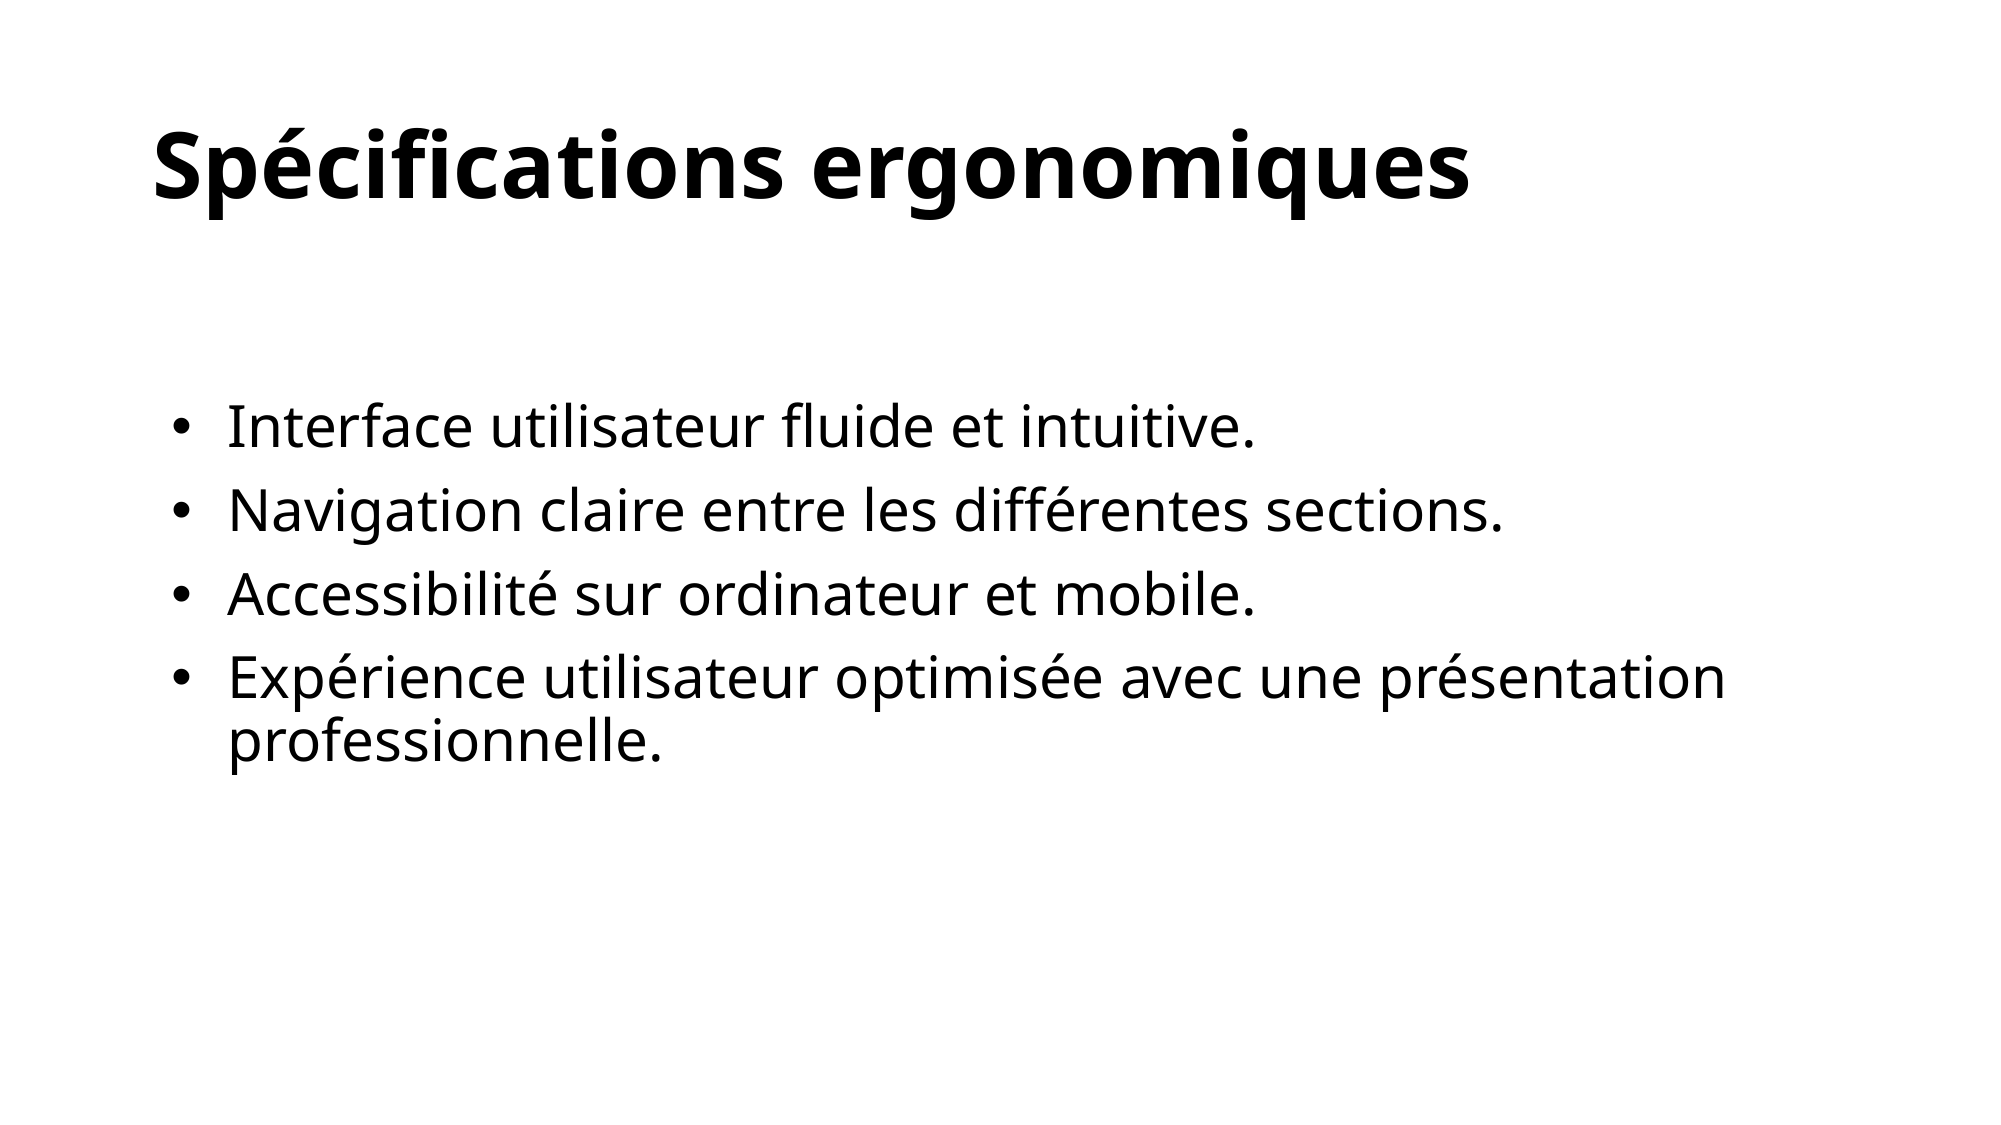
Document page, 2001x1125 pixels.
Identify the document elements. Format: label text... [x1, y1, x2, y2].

title Spécifications ergonomiques [137, 59, 1863, 278]
list Interface utilisateur fluide et intuitive. Navigation claire entre les différentes sections. Accessibilité sur ordinateur et mobile. Expérience utilisateur optimisée avec une présentation professionnelle. [137, 299, 1863, 1014]
